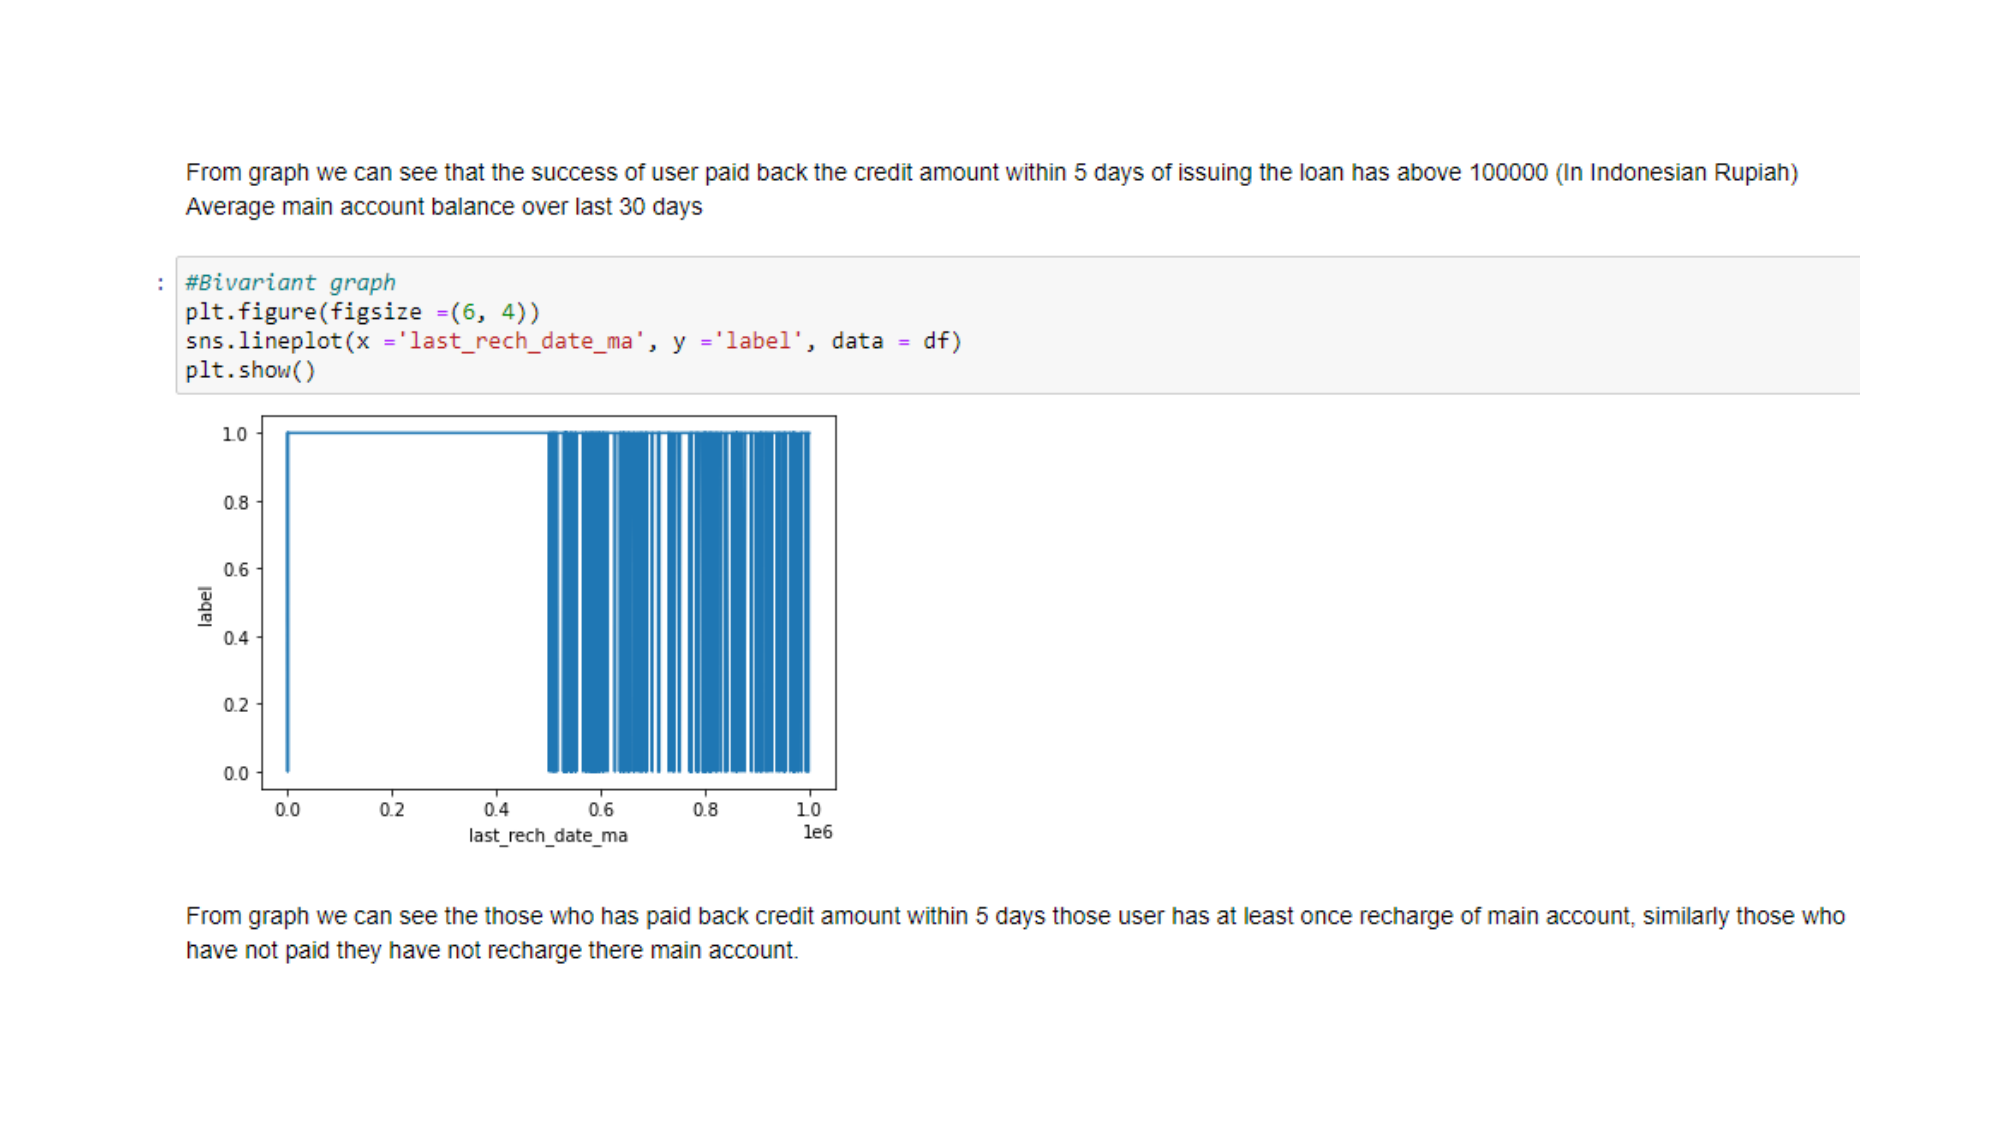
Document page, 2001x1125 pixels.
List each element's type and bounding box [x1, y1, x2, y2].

picture [152, 137, 1860, 993]
